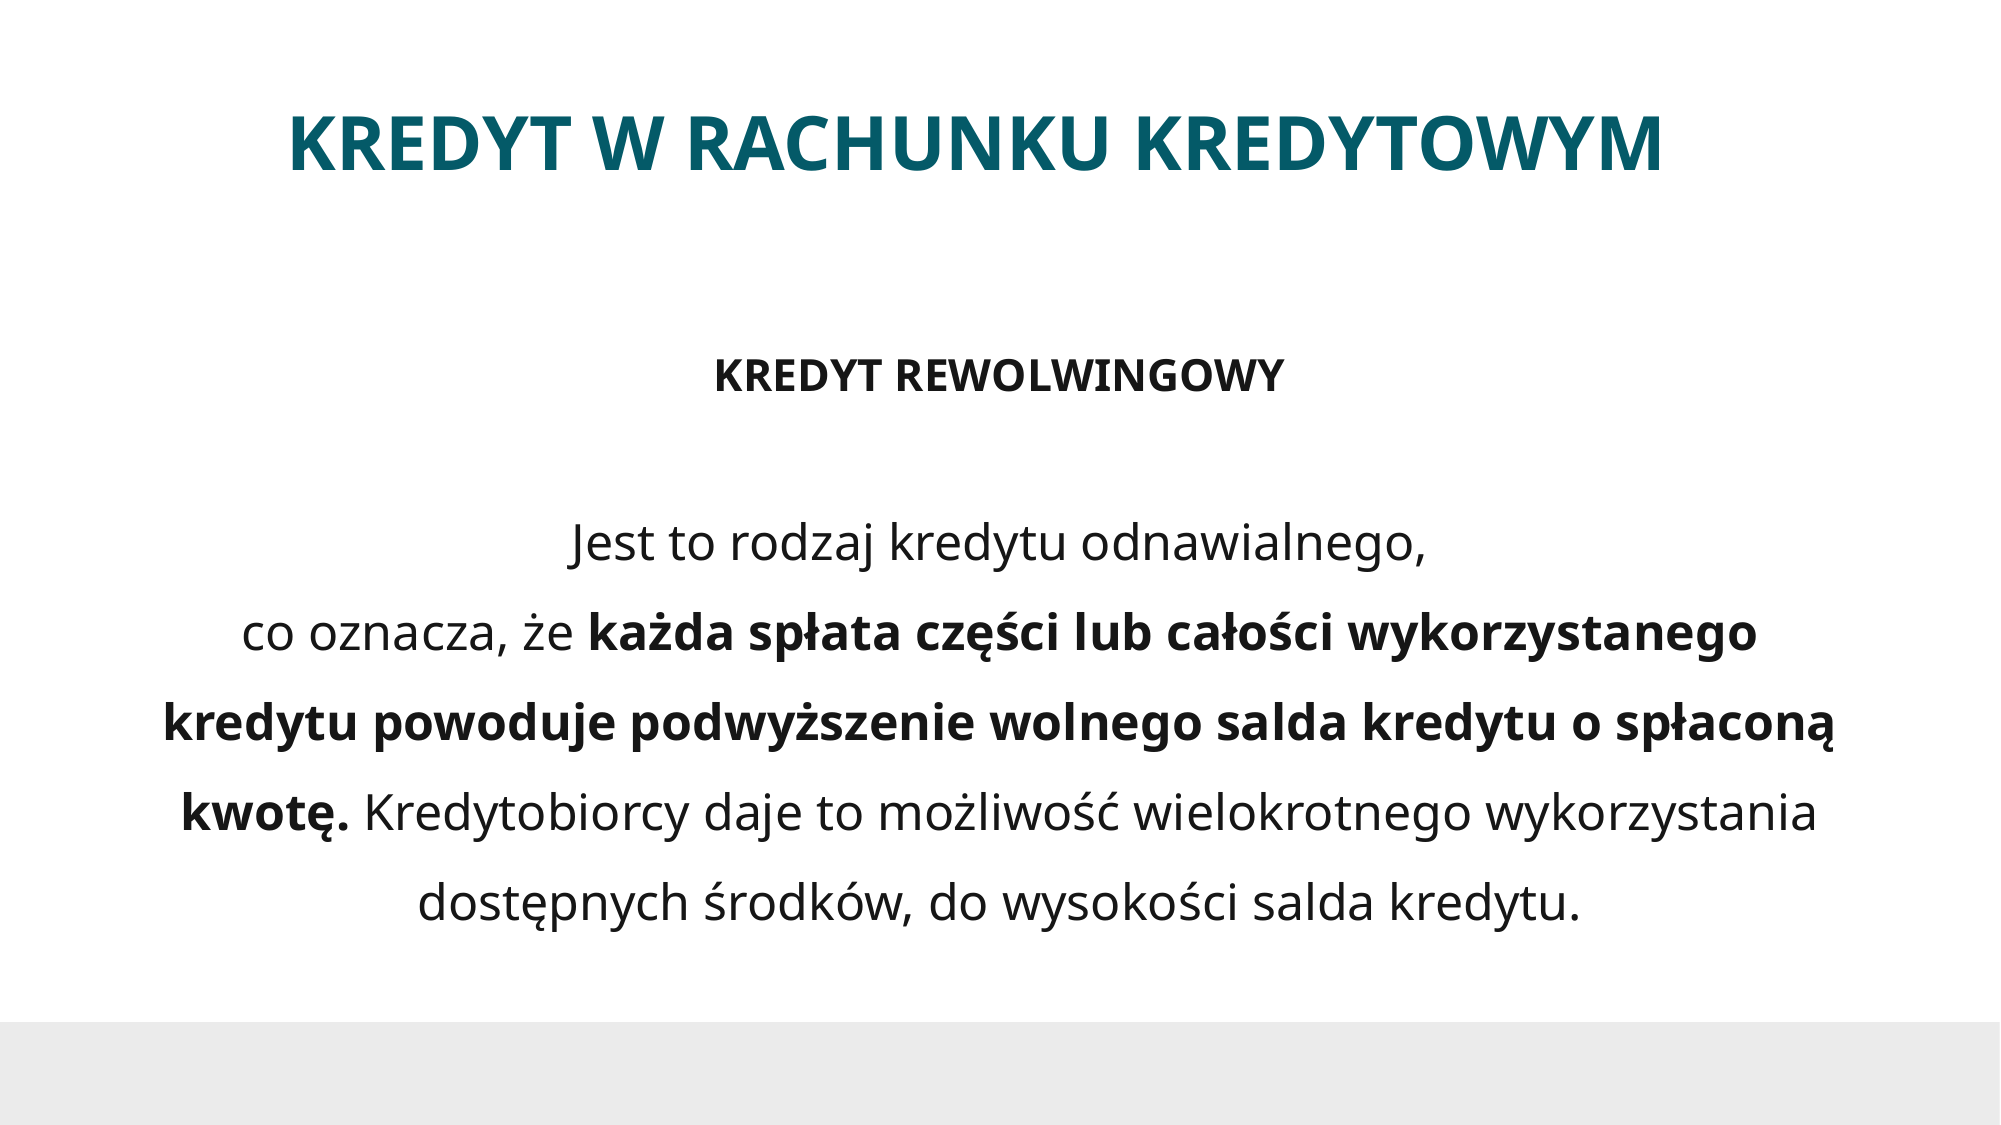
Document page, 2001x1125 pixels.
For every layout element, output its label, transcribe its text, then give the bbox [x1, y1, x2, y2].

title KREDYT W RACHUNKU KREDYTOWYM [144, 105, 1830, 176]
text_box KREDYT REWOLWINGOWY Jest to rodzaj kredytu odnawialnego, co oznacza, że każda spłata części lub całości wykorzystanego kredytu powoduje podwyższenie wolnego salda kredytu o spłaconą kwotę. Kredytobiorcy daje to możliwość wielokrotnego wykorzystania dostępnych środków, do wysokości salda kredytu. [130, 313, 1869, 938]
